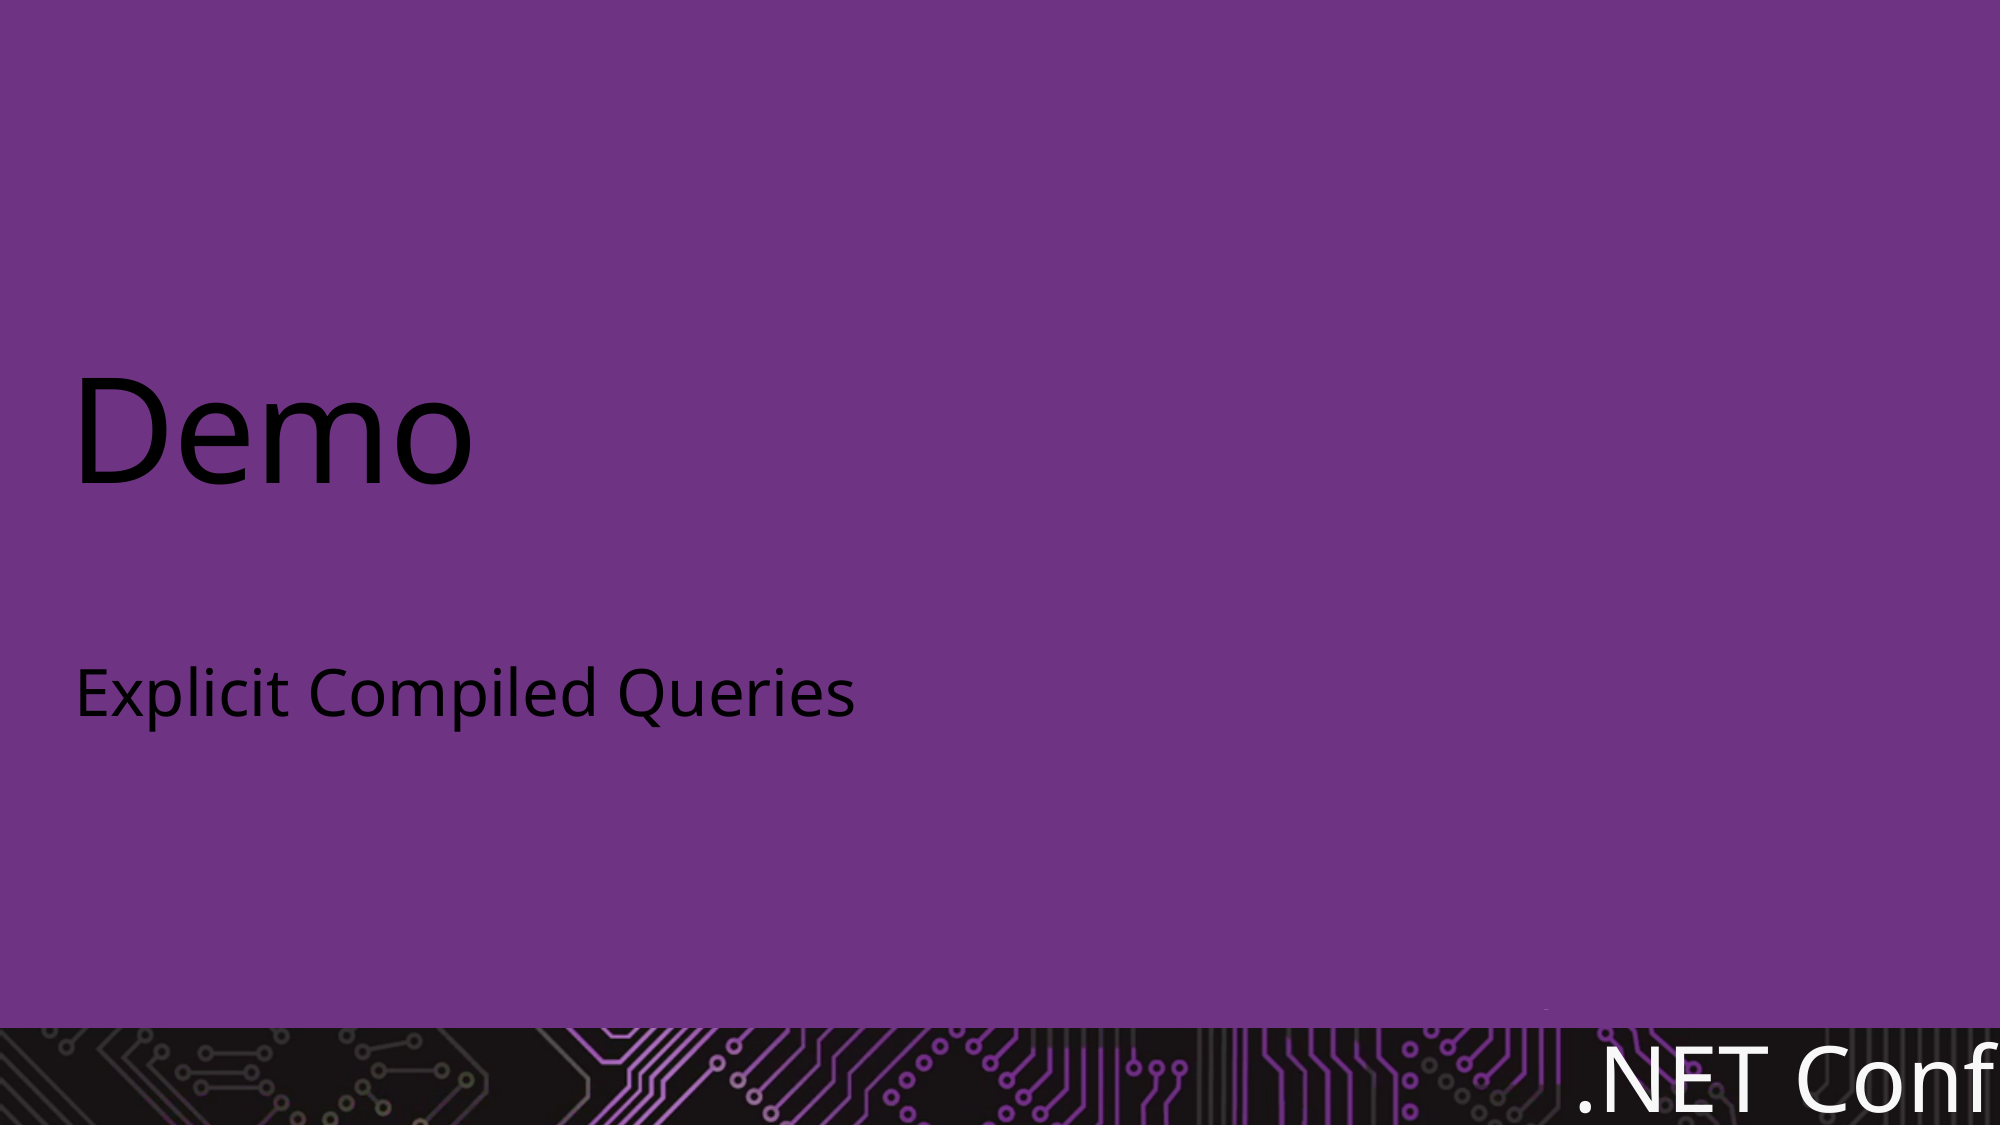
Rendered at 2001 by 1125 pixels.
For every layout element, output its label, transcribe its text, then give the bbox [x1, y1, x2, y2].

title Demo [44, 341, 1662, 532]
list Explicit Compiled Queries [44, 636, 1662, 755]
picture [0, 1028, 2000, 1125]
